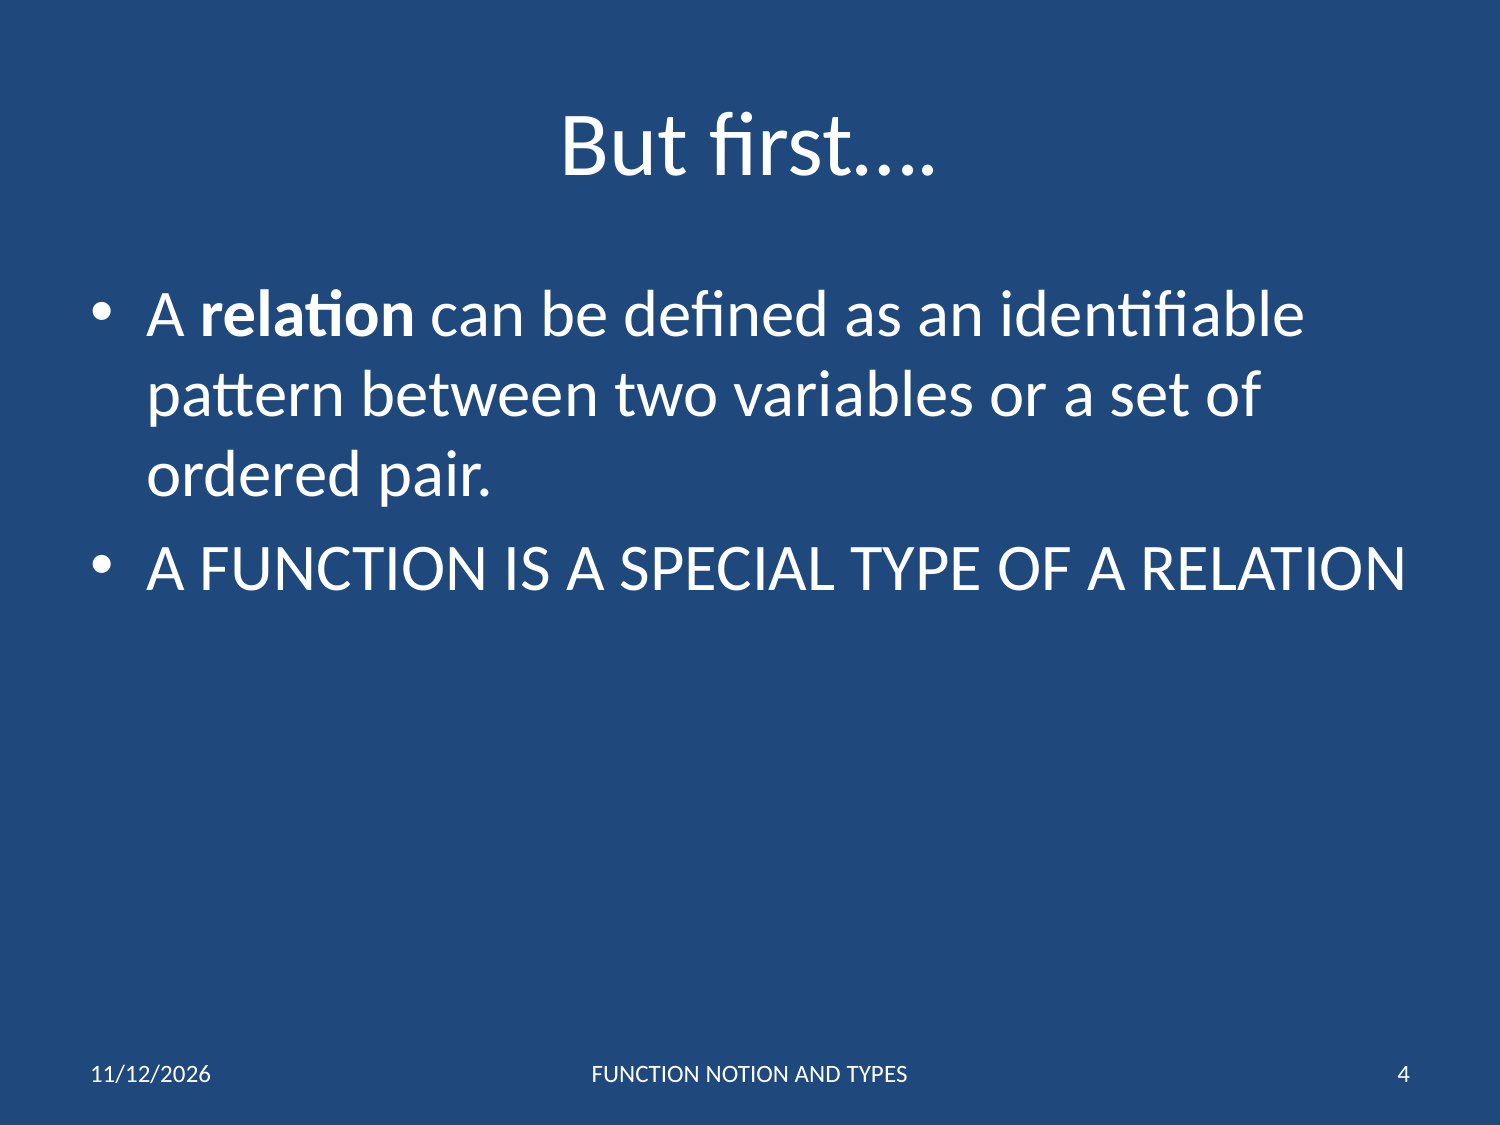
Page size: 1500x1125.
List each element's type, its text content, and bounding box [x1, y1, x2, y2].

slide_number 4 [1074, 1042, 1425, 1103]
footer FUNCTION NOTION AND TYPES [512, 1042, 988, 1103]
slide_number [75, 1042, 425, 1103]
list A relation can be defined as an identifiable pattern between two variables or a set of ordered pair. A FUNCTION IS A SPECIAL TYPE OF A RELATION [75, 262, 1425, 1005]
title But first…. [75, 45, 1425, 233]
